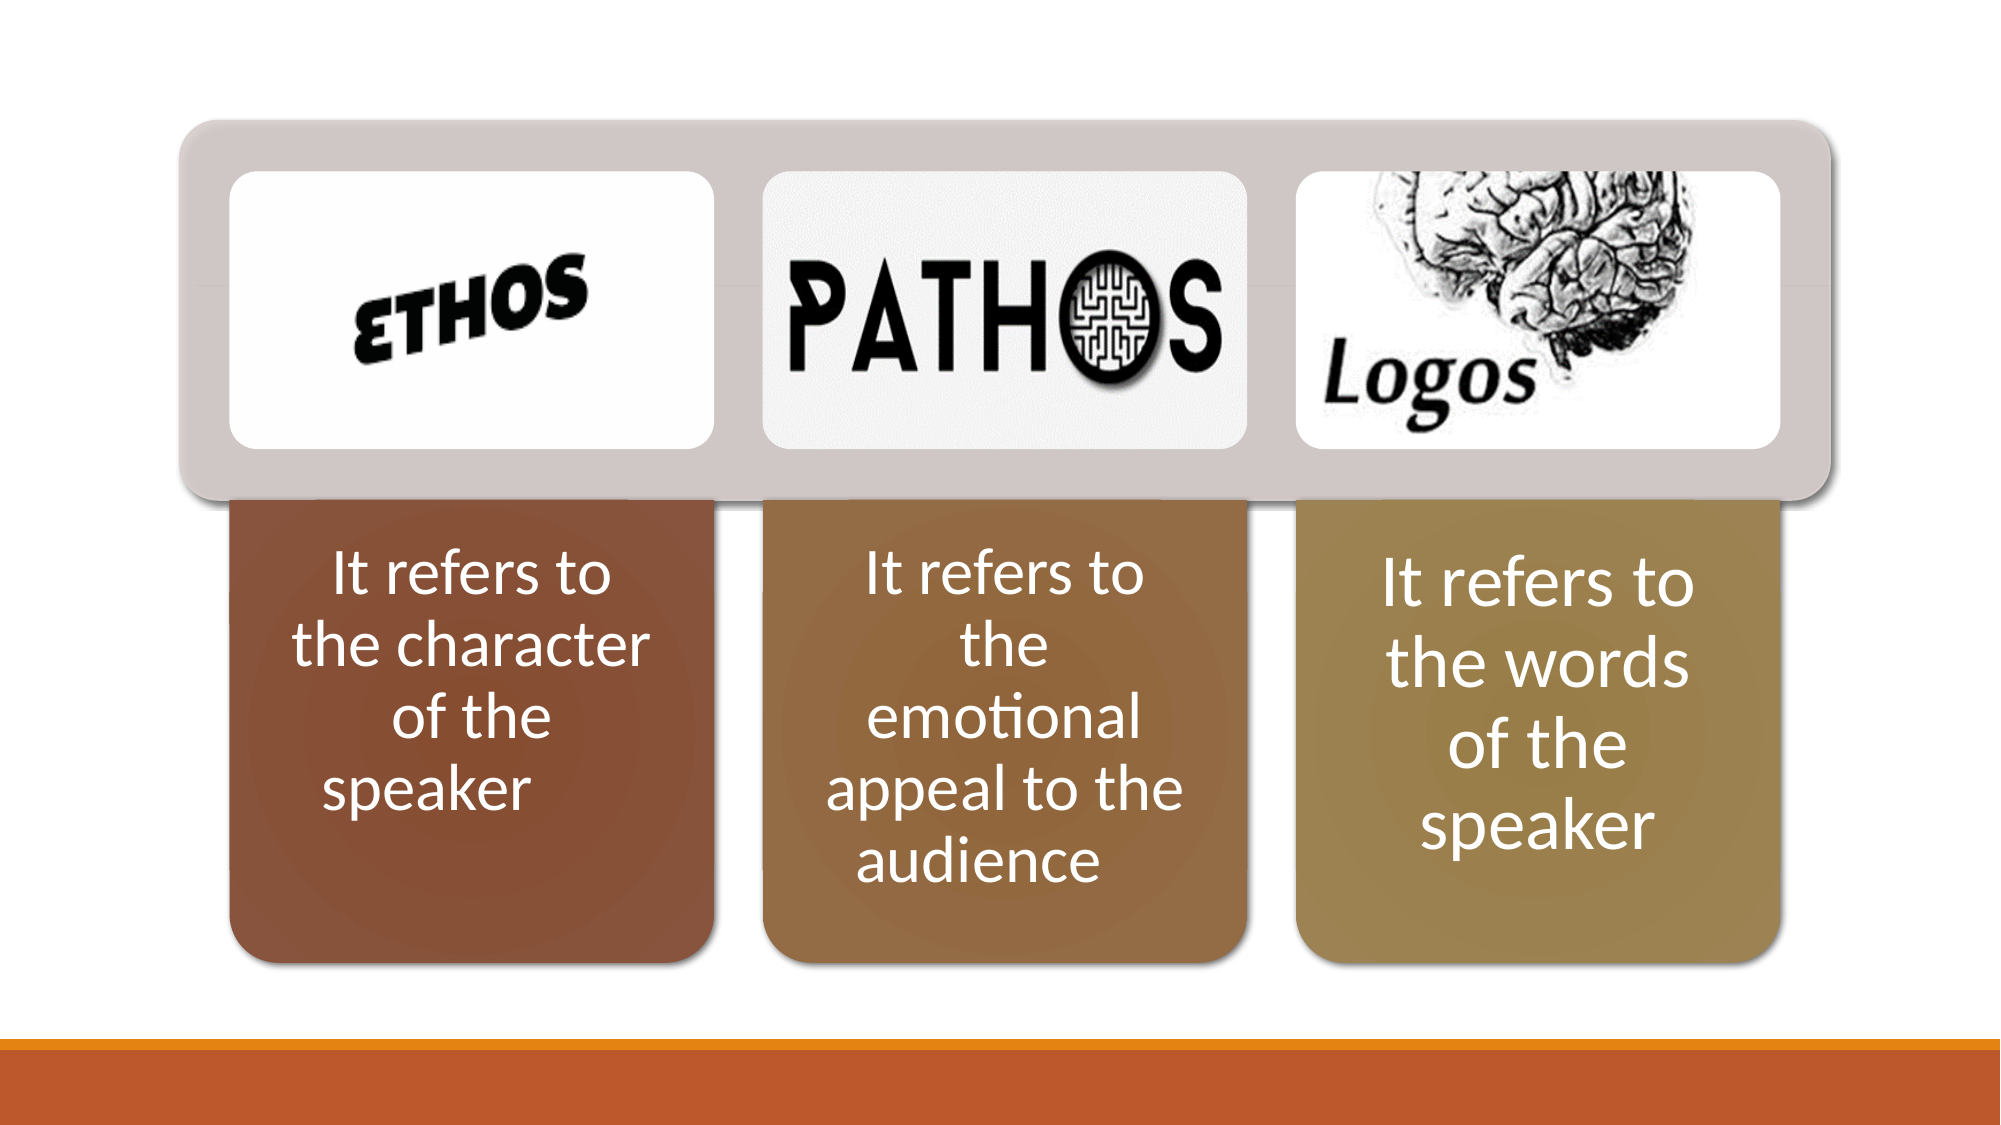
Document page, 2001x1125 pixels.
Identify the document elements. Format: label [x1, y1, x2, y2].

list [179, 120, 1831, 964]
